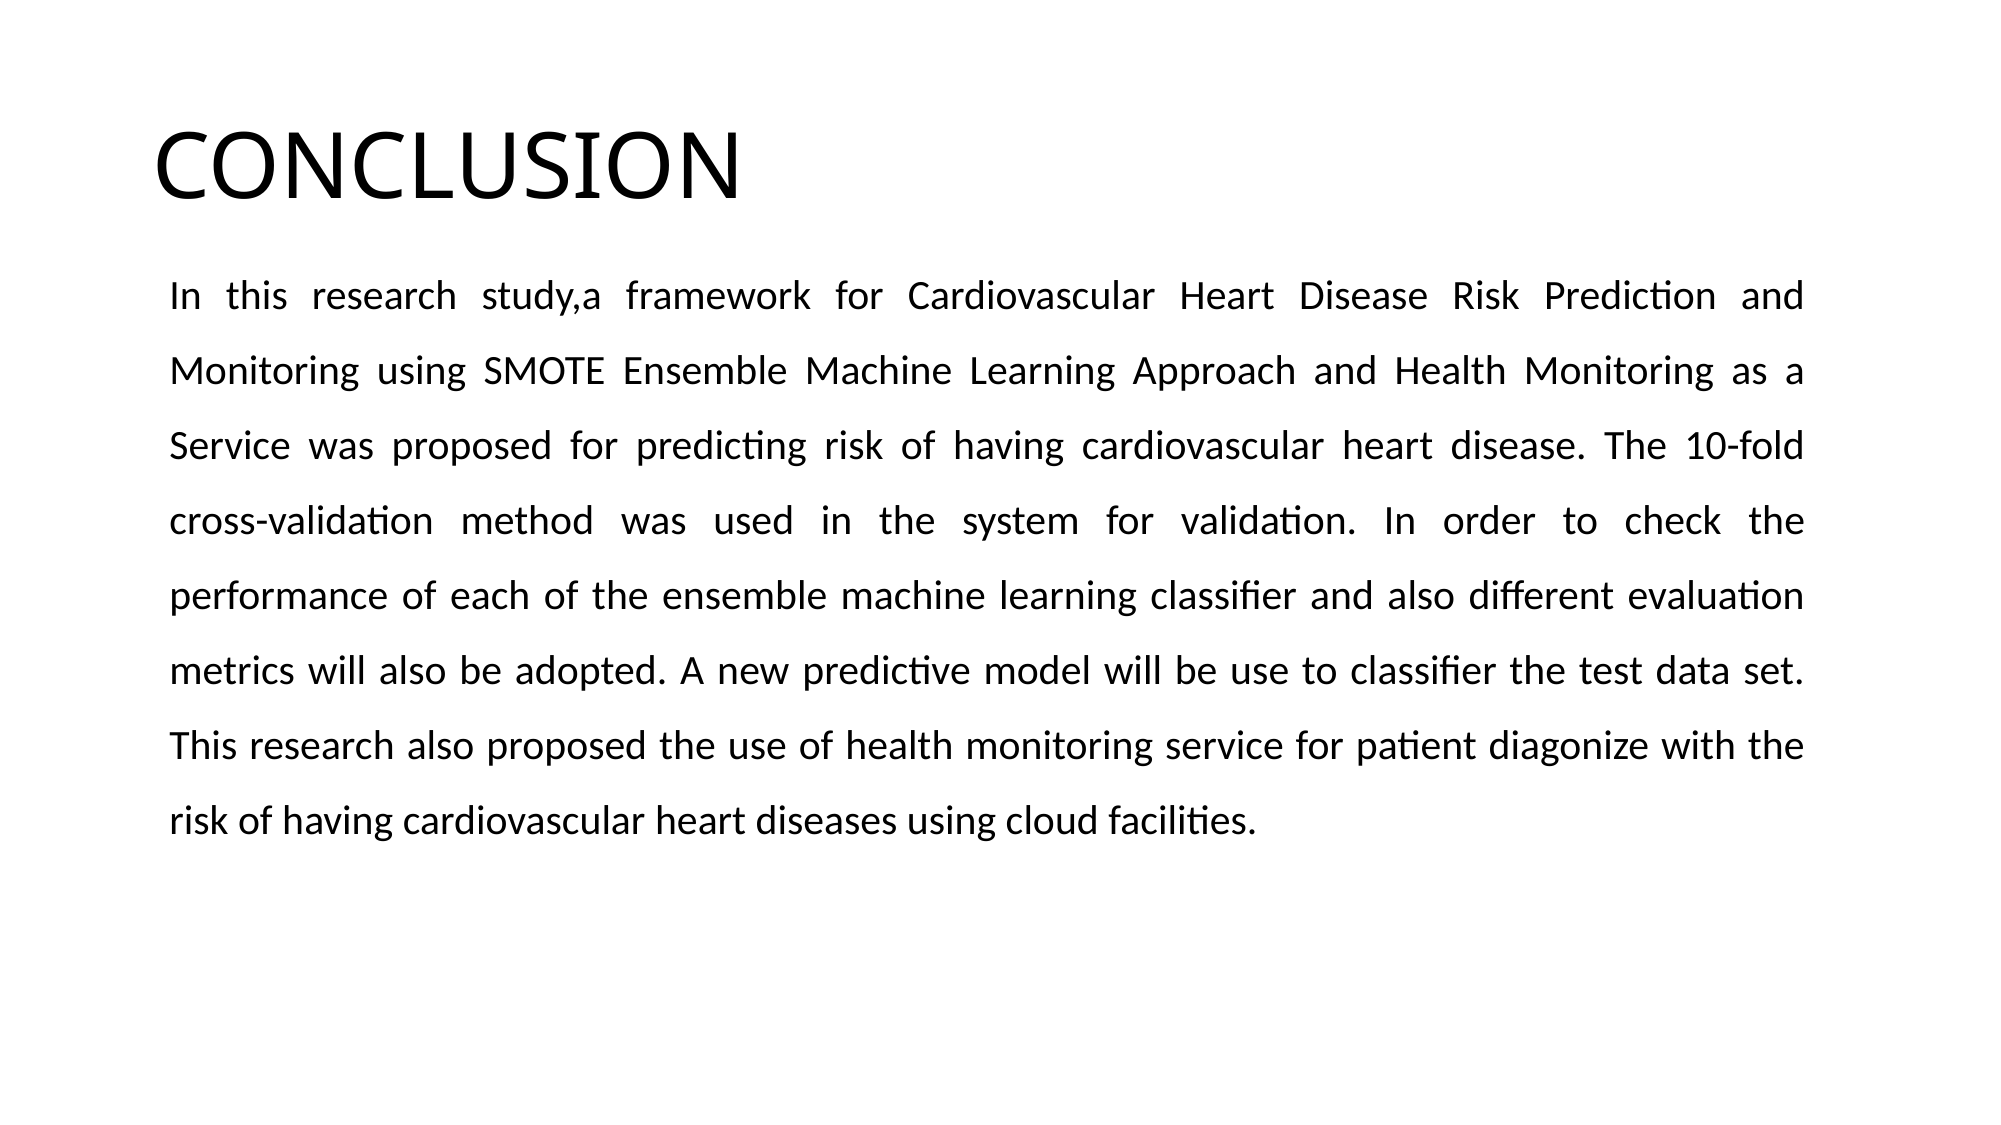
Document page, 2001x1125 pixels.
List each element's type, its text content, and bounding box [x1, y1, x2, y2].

title CONCLUSION [137, 59, 1863, 278]
text_box In this research study,a framework for Cardiovascular Heart Disease Risk Prediction and Monitoring using SMOTE Ensemble Machine Learning Approach and Health Monitoring as a Service was proposed for predicting risk of having cardiovascular heart disease. The 10-fold cross-validation method was used in the system for validation. In order to check the performance of each of the ensemble machine learning classifier and also different evaluation metrics will also be adopted. A new predictive model will be use to classifier the test data set. This research also proposed the use of health monitoring service for patient diagonize with the risk of having cardiovascular heart diseases using cloud facilities. [154, 235, 1821, 851]
